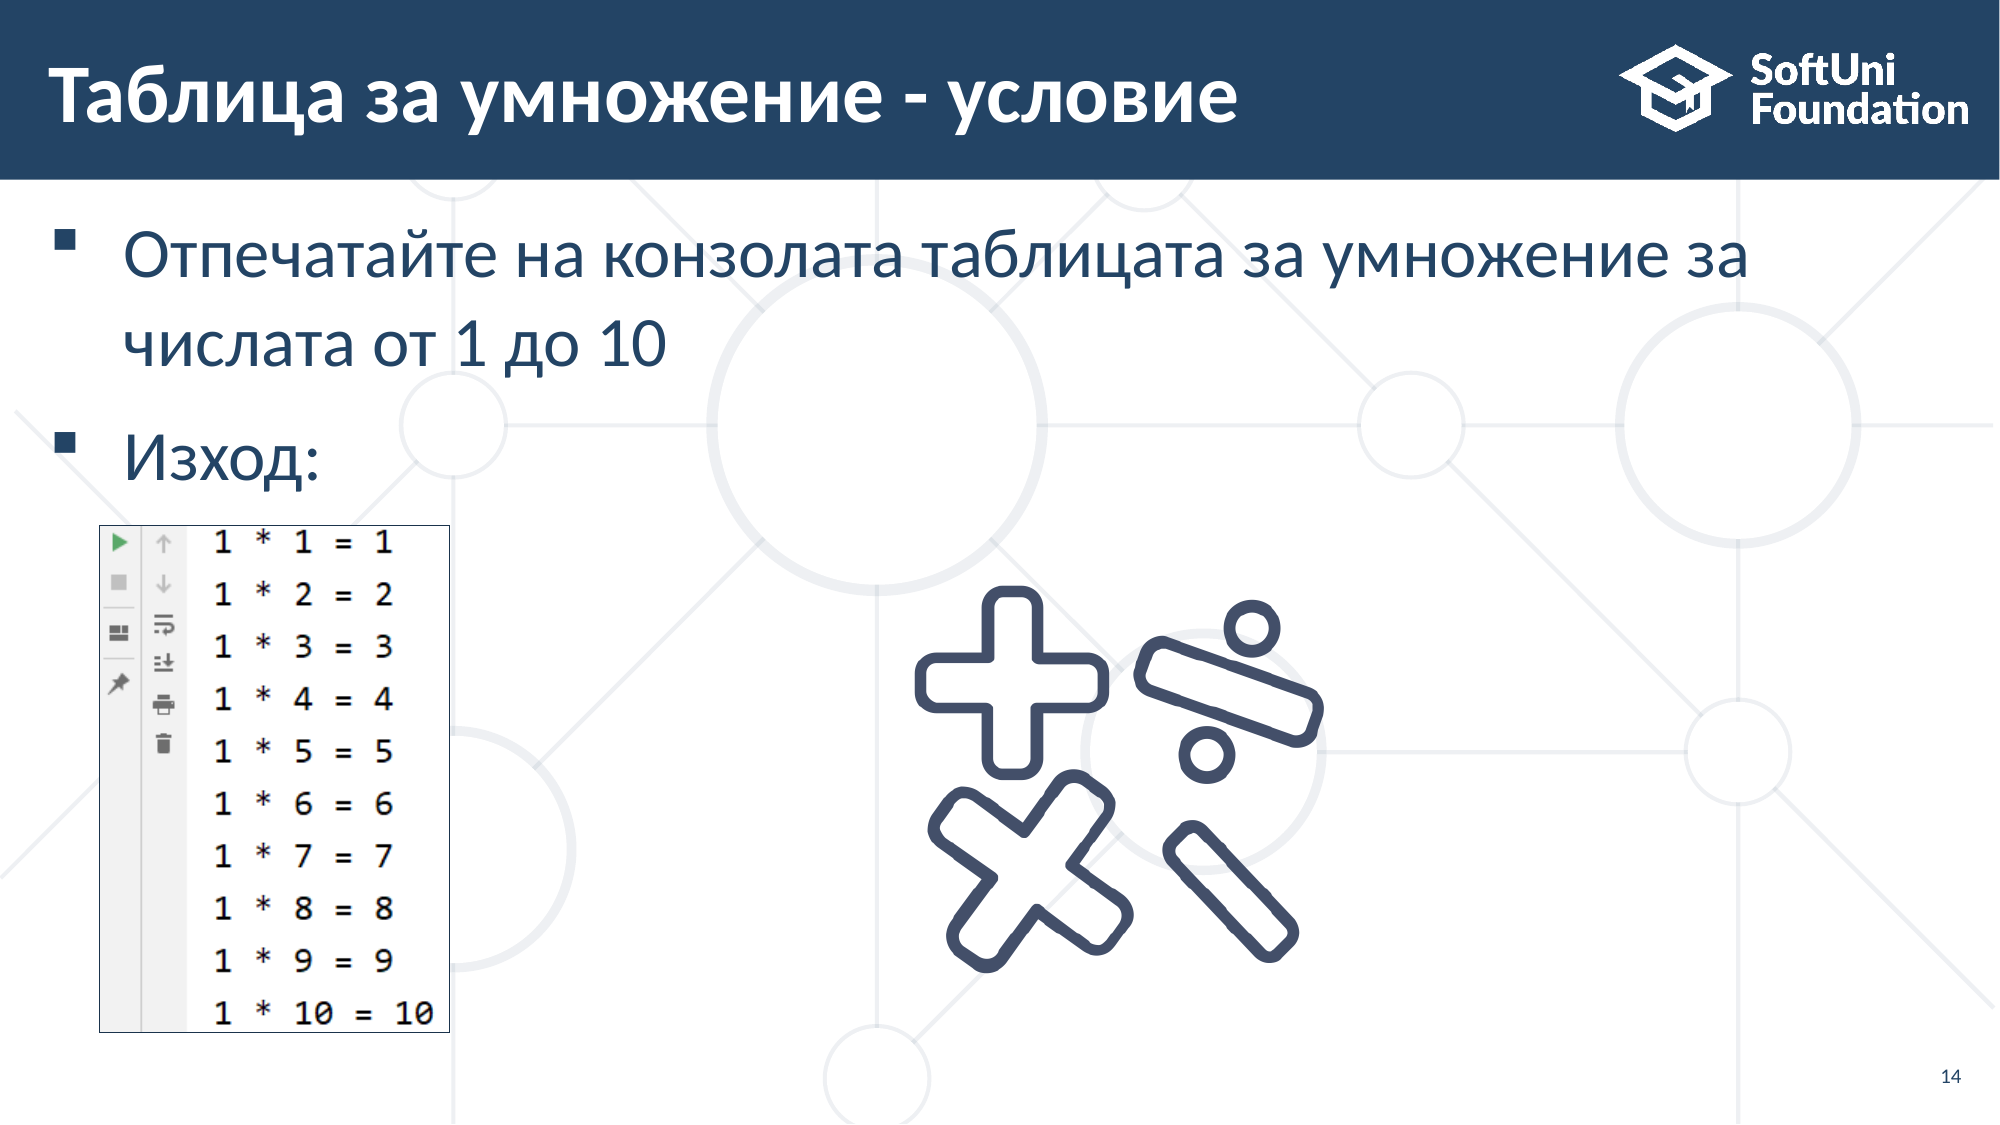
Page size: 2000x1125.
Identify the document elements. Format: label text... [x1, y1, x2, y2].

picture [1618, 44, 1968, 132]
title Таблица за умножение - условие [31, 16, 1591, 162]
picture [861, 524, 1363, 1026]
slide_number 14 [1896, 1049, 1968, 1101]
picture [99, 524, 450, 1033]
list Отпечатайте на конзолата таблицата за умножение за числата от 1 до 10 Изход: [31, 196, 1970, 1050]
